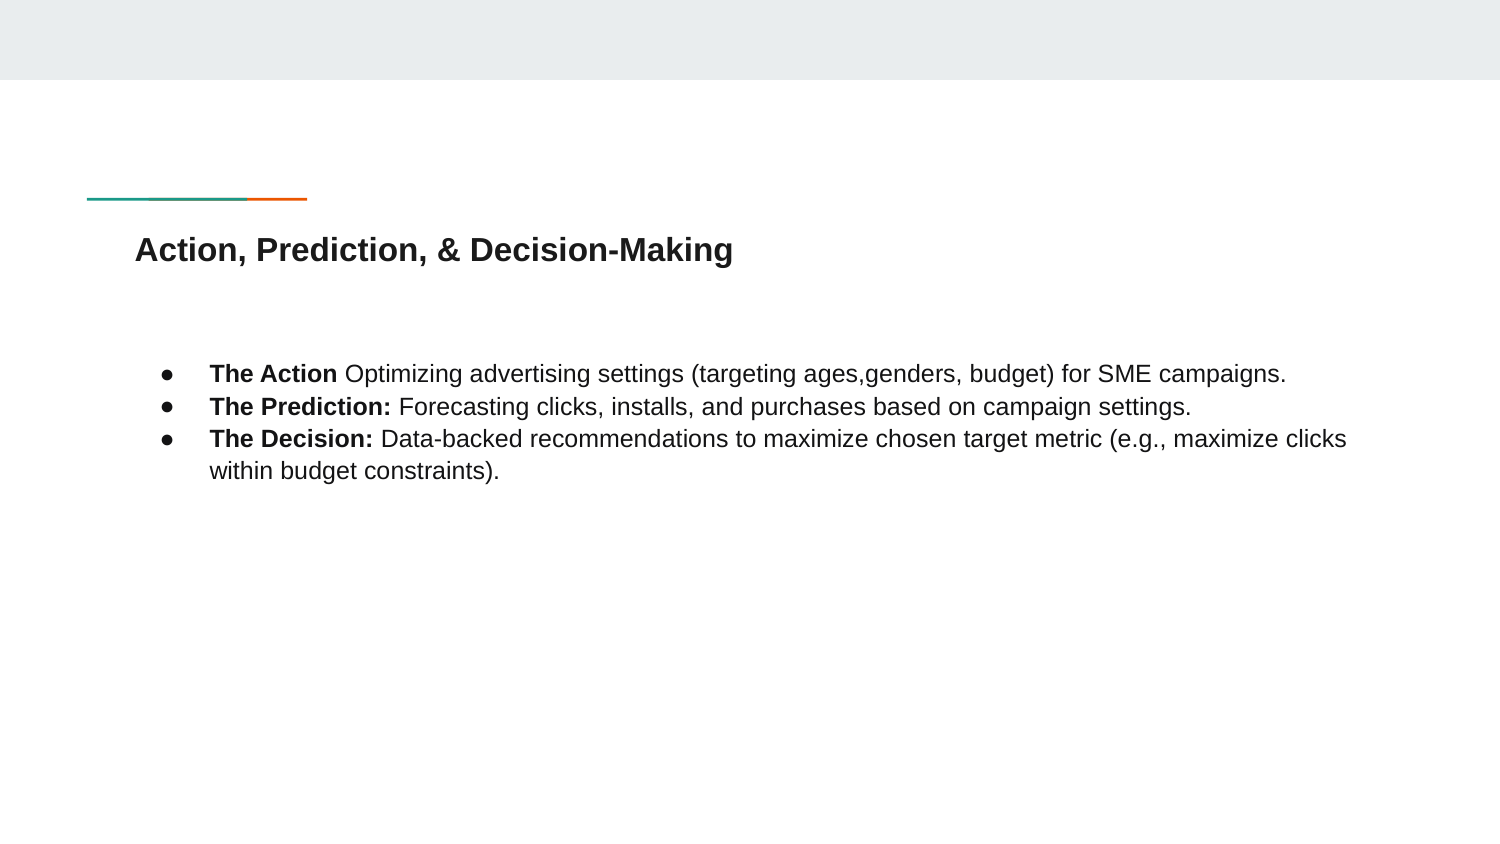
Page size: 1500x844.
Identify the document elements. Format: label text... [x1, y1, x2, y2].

list The Action Optimizing advertising settings (targeting ages,genders, budget) for SME campaigns. The Prediction: Forecasting clicks, installs, and purchases based on campaign settings. The Decision: Data-backed recommendations to maximize chosen target metric (e.g., maximize clicks within budget constraints). [119, 341, 1381, 712]
title Action, Prediction, & Decision-Making [119, 216, 1381, 305]
